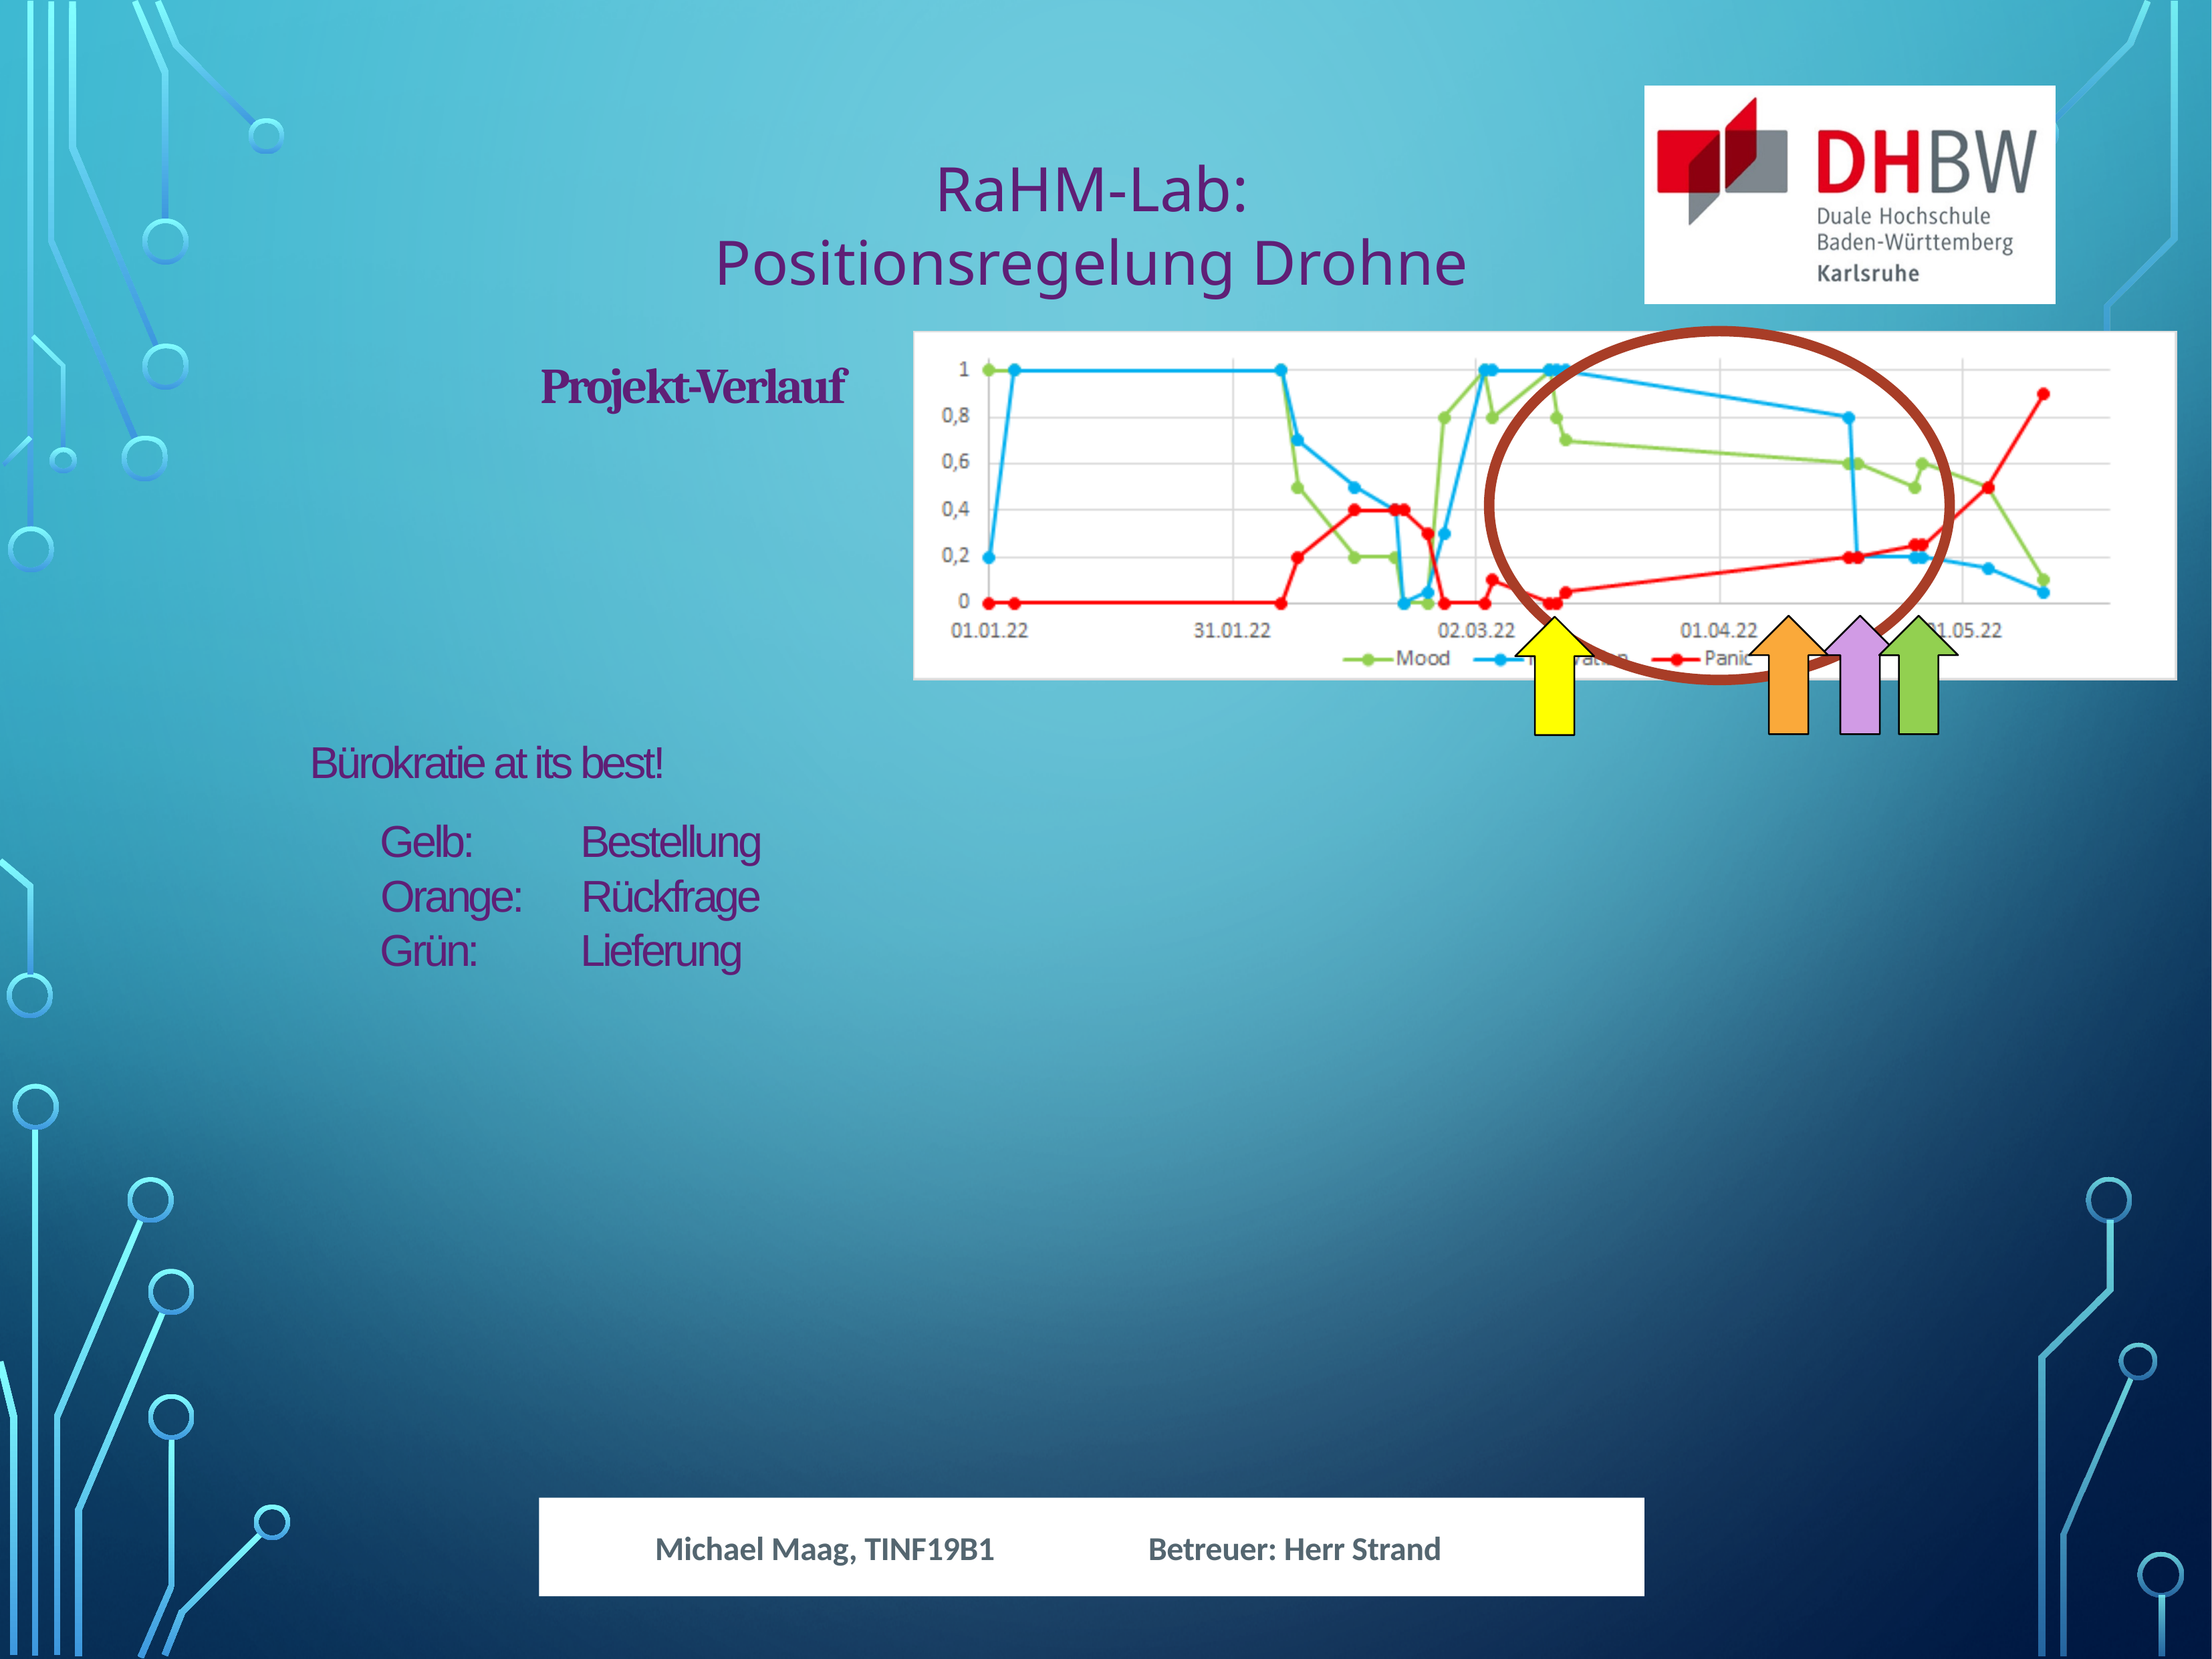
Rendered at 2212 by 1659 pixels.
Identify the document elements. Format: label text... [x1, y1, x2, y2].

text_box Gelb: Bestellung [378, 813, 1564, 867]
text_box Orange: Rückfrage [379, 867, 1564, 921]
picture [1644, 85, 2056, 304]
text_box [1839, 680, 1881, 735]
text_box Bürokratie at its best! [308, 734, 1493, 788]
text_box [1898, 680, 1939, 735]
text_box [1533, 680, 1576, 737]
text_box RaHM-Lab: Positionsregelung Drohne [657, 145, 1526, 302]
text_box Projekt-Verlauf [539, 353, 913, 414]
picture [913, 331, 2177, 680]
text_box [1767, 680, 1810, 735]
text_box Grün: Lieferung [378, 921, 1564, 975]
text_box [539, 1497, 1645, 1597]
